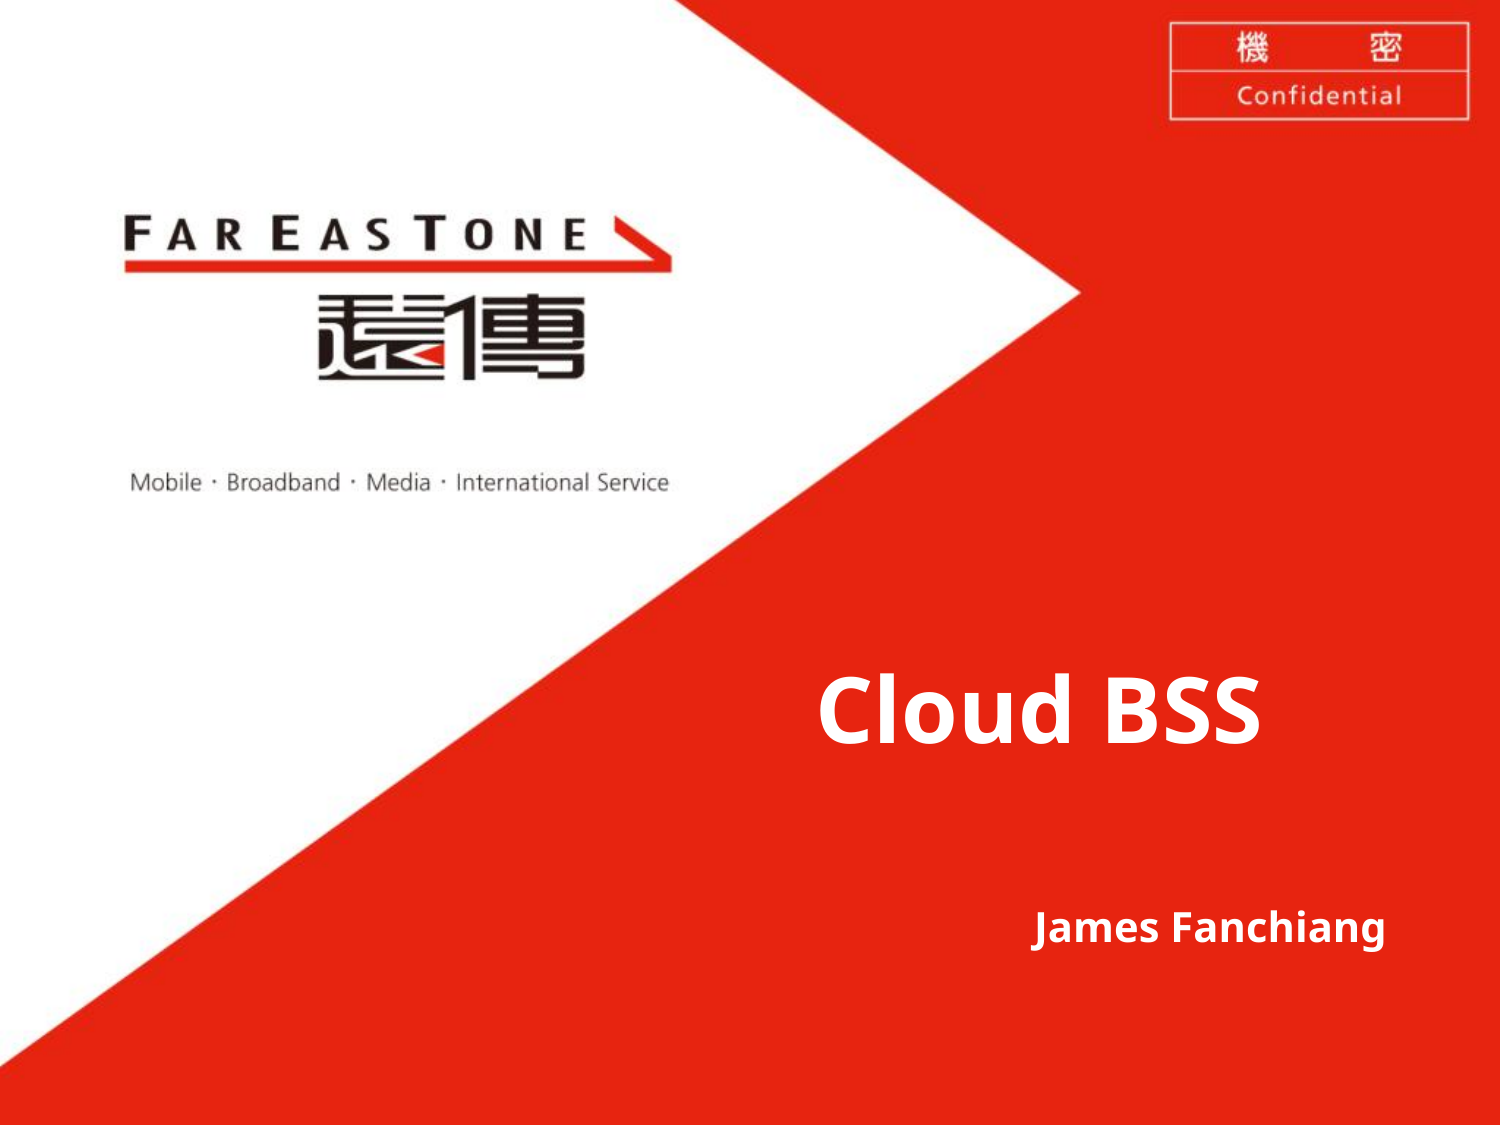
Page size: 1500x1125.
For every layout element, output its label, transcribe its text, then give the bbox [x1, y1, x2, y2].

subtitle James Fanchiang [962, 893, 1459, 1008]
picture [0, 0, 1500, 1125]
title Cloud BSS [560, 586, 1500, 828]
